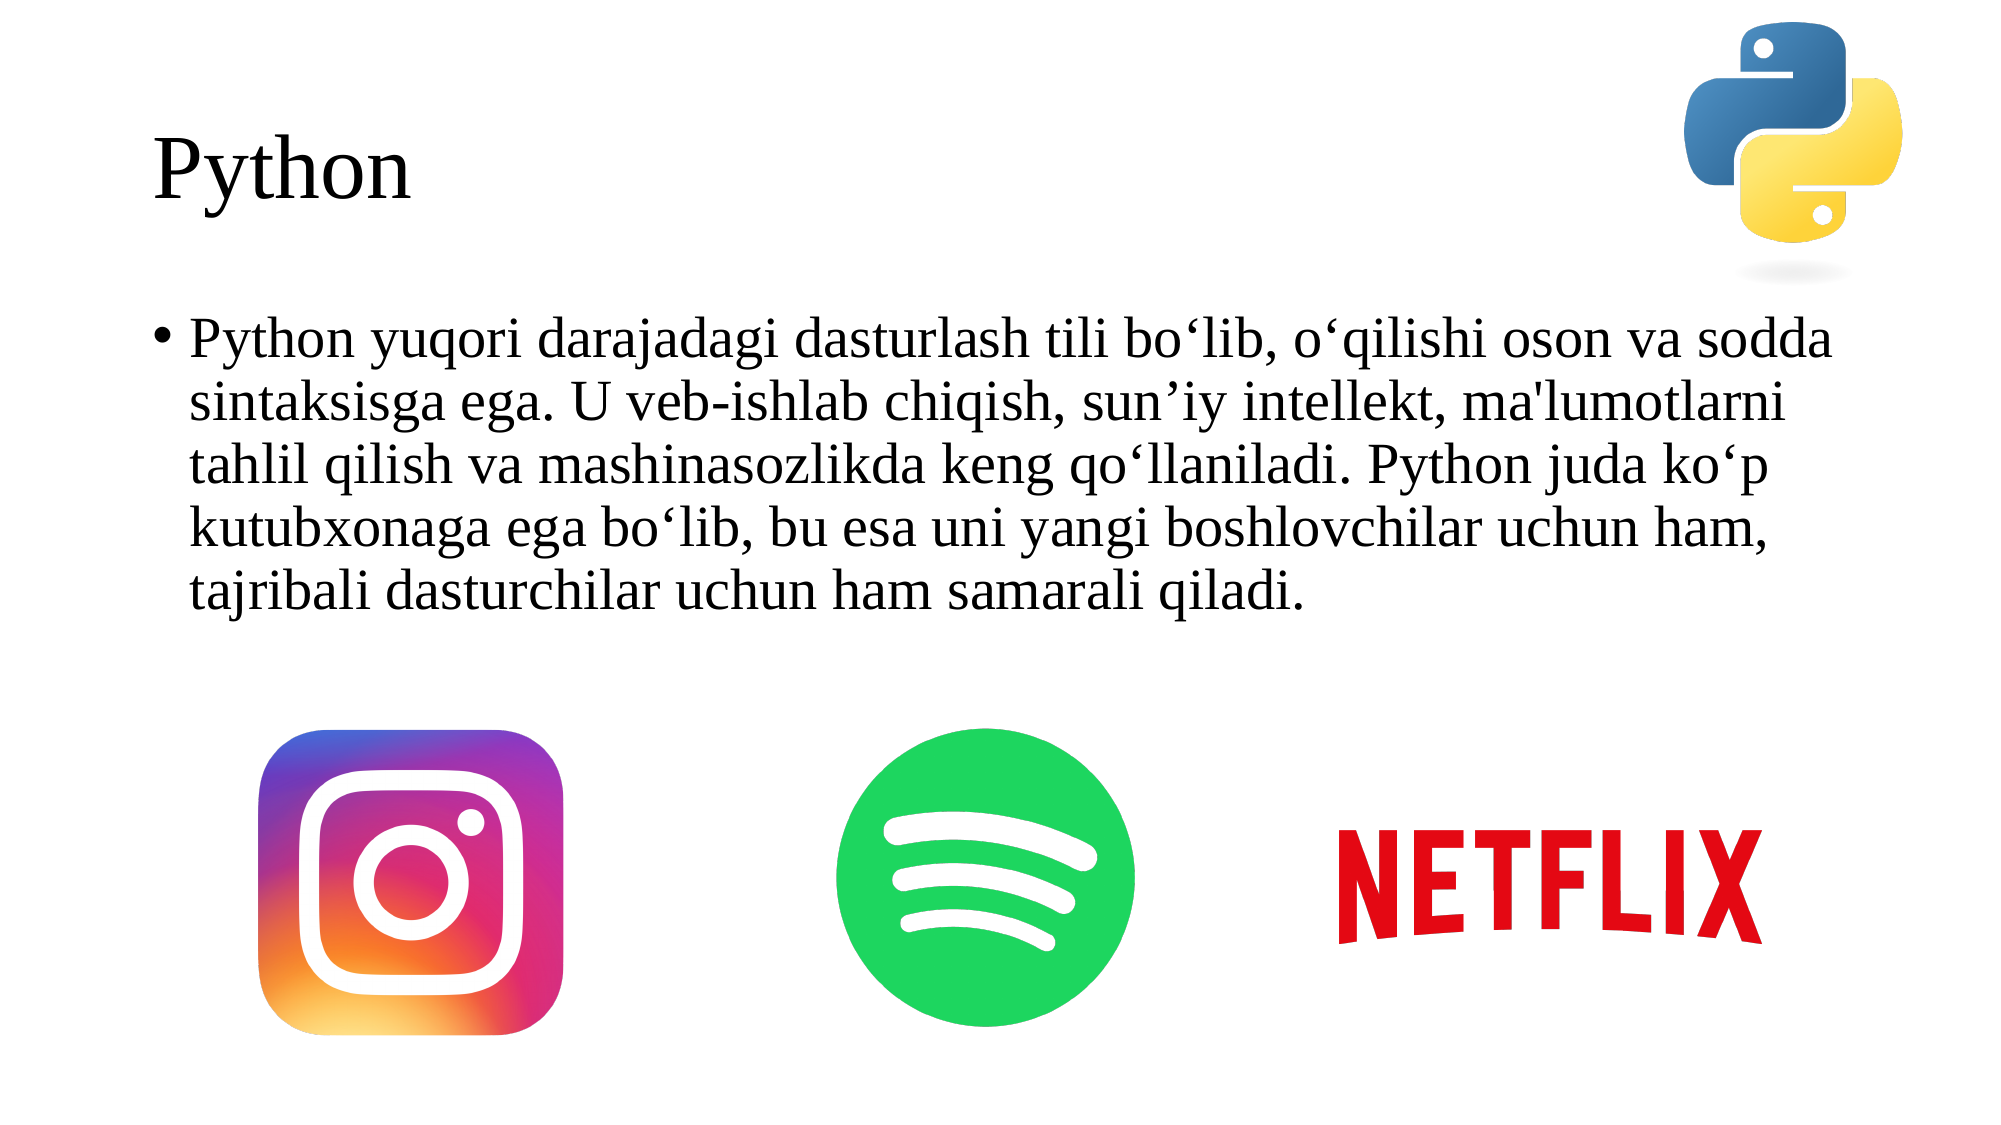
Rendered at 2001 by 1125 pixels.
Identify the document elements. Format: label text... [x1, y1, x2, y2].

picture [832, 724, 1139, 1031]
picture [1324, 816, 1776, 954]
title Python [137, 59, 1683, 278]
list Python yuqori darajadagi dasturlash tili bo‘lib, o‘qilishi oson va sodda sintaksisga ega. U veb-ishlab chiqish, sun’iy intellekt, ma'lumotlarni tahlil qilish va mashinasozlikda keng qo‘llaniladi. Python juda ko‘p kutubxonaga ega bo‘lib, bu esa uni yangi boshlovchilar uchun ham, tajribali dasturchilar uchun ham samarali qiladi. [137, 299, 1863, 1014]
picture [1683, 22, 1925, 286]
picture [258, 729, 564, 1036]
